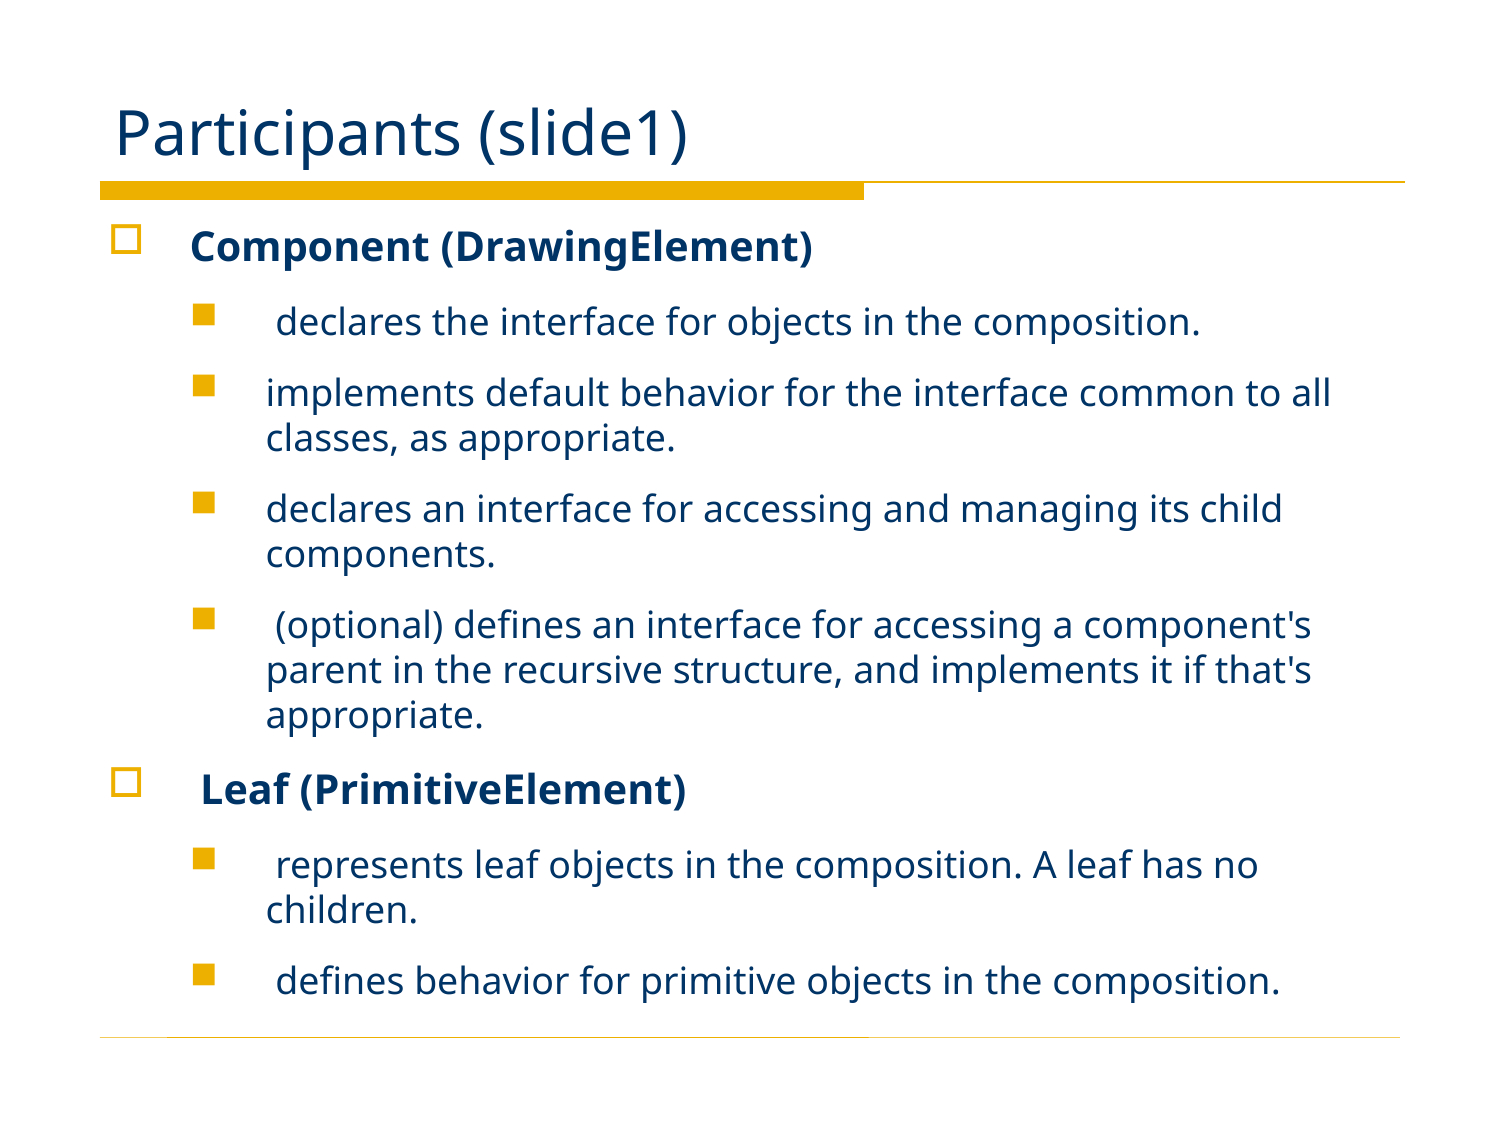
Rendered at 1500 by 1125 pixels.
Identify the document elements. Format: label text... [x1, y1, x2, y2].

list Component (DrawingElement) declares the interface for objects in the composition. implements default behavior for the interface common to all classes, as appropriate. declares an interface for accessing and managing its child components. (optional) defines an interface for accessing a component's parent in the recursive structure, and implements it if that's appropriate. Leaf (PrimitiveElement) represents leaf objects in the composition. A leaf has no children. defines behavior for primitive objects in the composition. [92, 212, 1406, 1013]
title Participants (slide1) [99, 24, 1413, 176]
